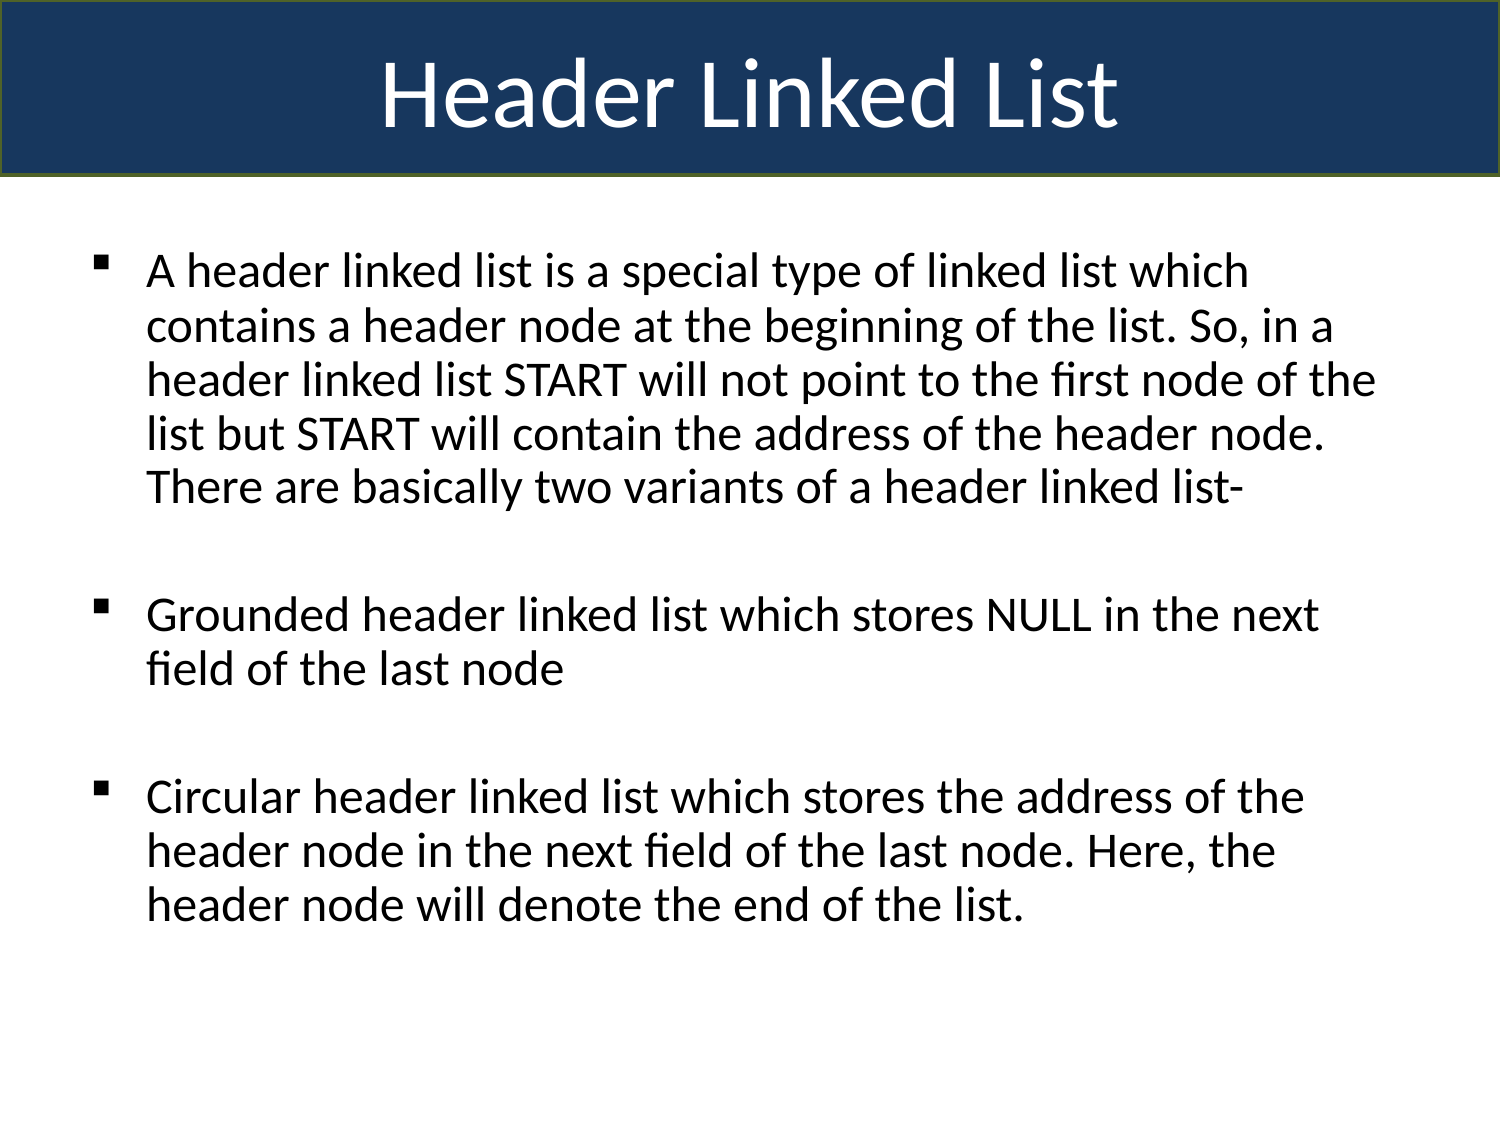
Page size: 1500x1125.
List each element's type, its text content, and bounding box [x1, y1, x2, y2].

text_box Header Linked List [0, 0, 1500, 177]
text_box A header linked list is a special type of linked list which contains a header node at the beginning of the list. So, in a header linked list START will not point to the first node of the list but START will contain the address of the header node. There are basically two variants of a header linked list- Grounded header linked list which stores NULL in the next field of the last node Circular header linked list which stores the address of the header node in the next field of the last node. Here, the header node will denote the end of the list. [74, 237, 1425, 675]
